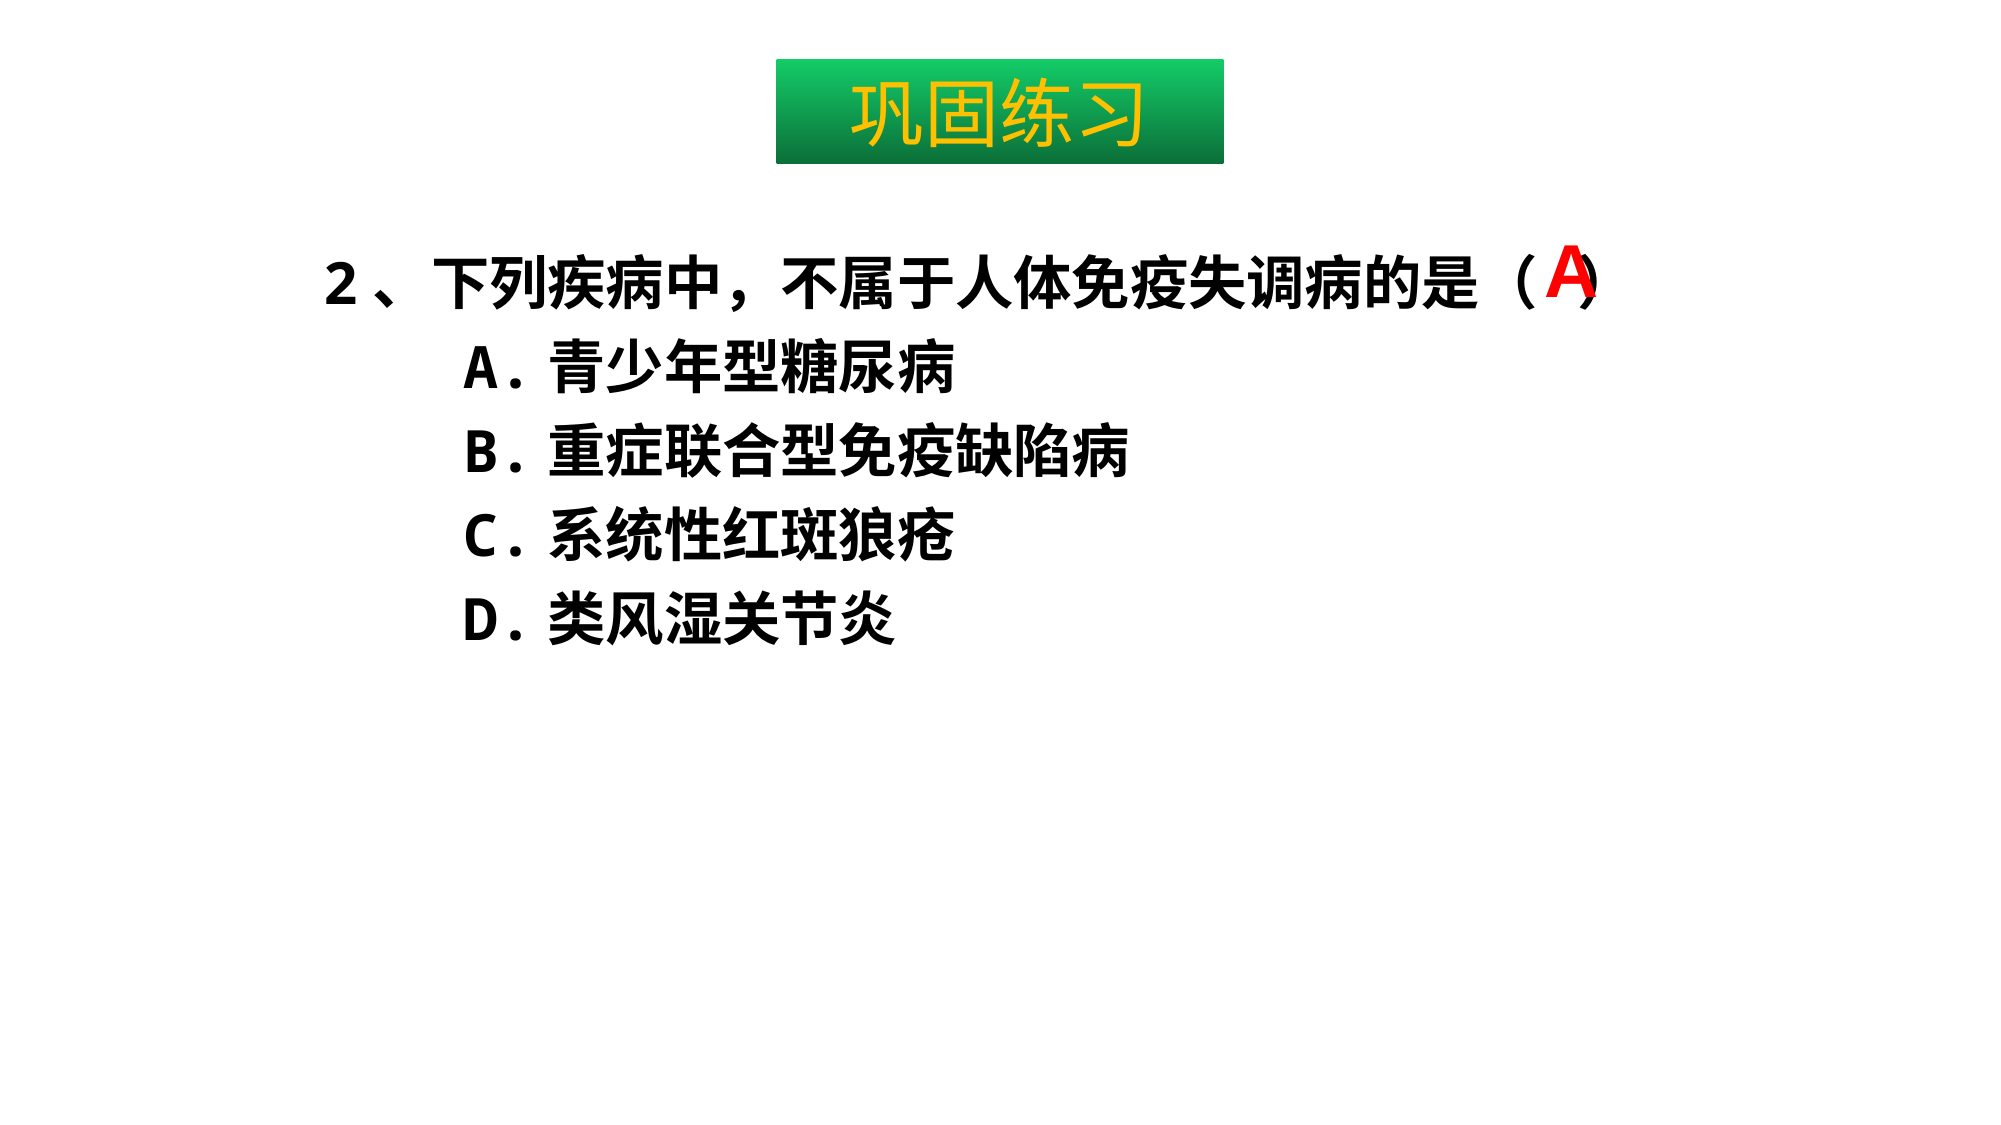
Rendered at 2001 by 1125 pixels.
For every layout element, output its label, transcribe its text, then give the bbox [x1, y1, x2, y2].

text_box A [1529, 215, 1643, 320]
text_box 巩固练习 [776, 59, 1224, 164]
text_box 2、下列疾病中，不属于人体免疫失调病的是（ ） A.青少年型糖尿病 B.重症联合型免疫缺陷病 C.系统性红斑狼疮 D.类风湿关节炎 [309, 224, 1821, 660]
